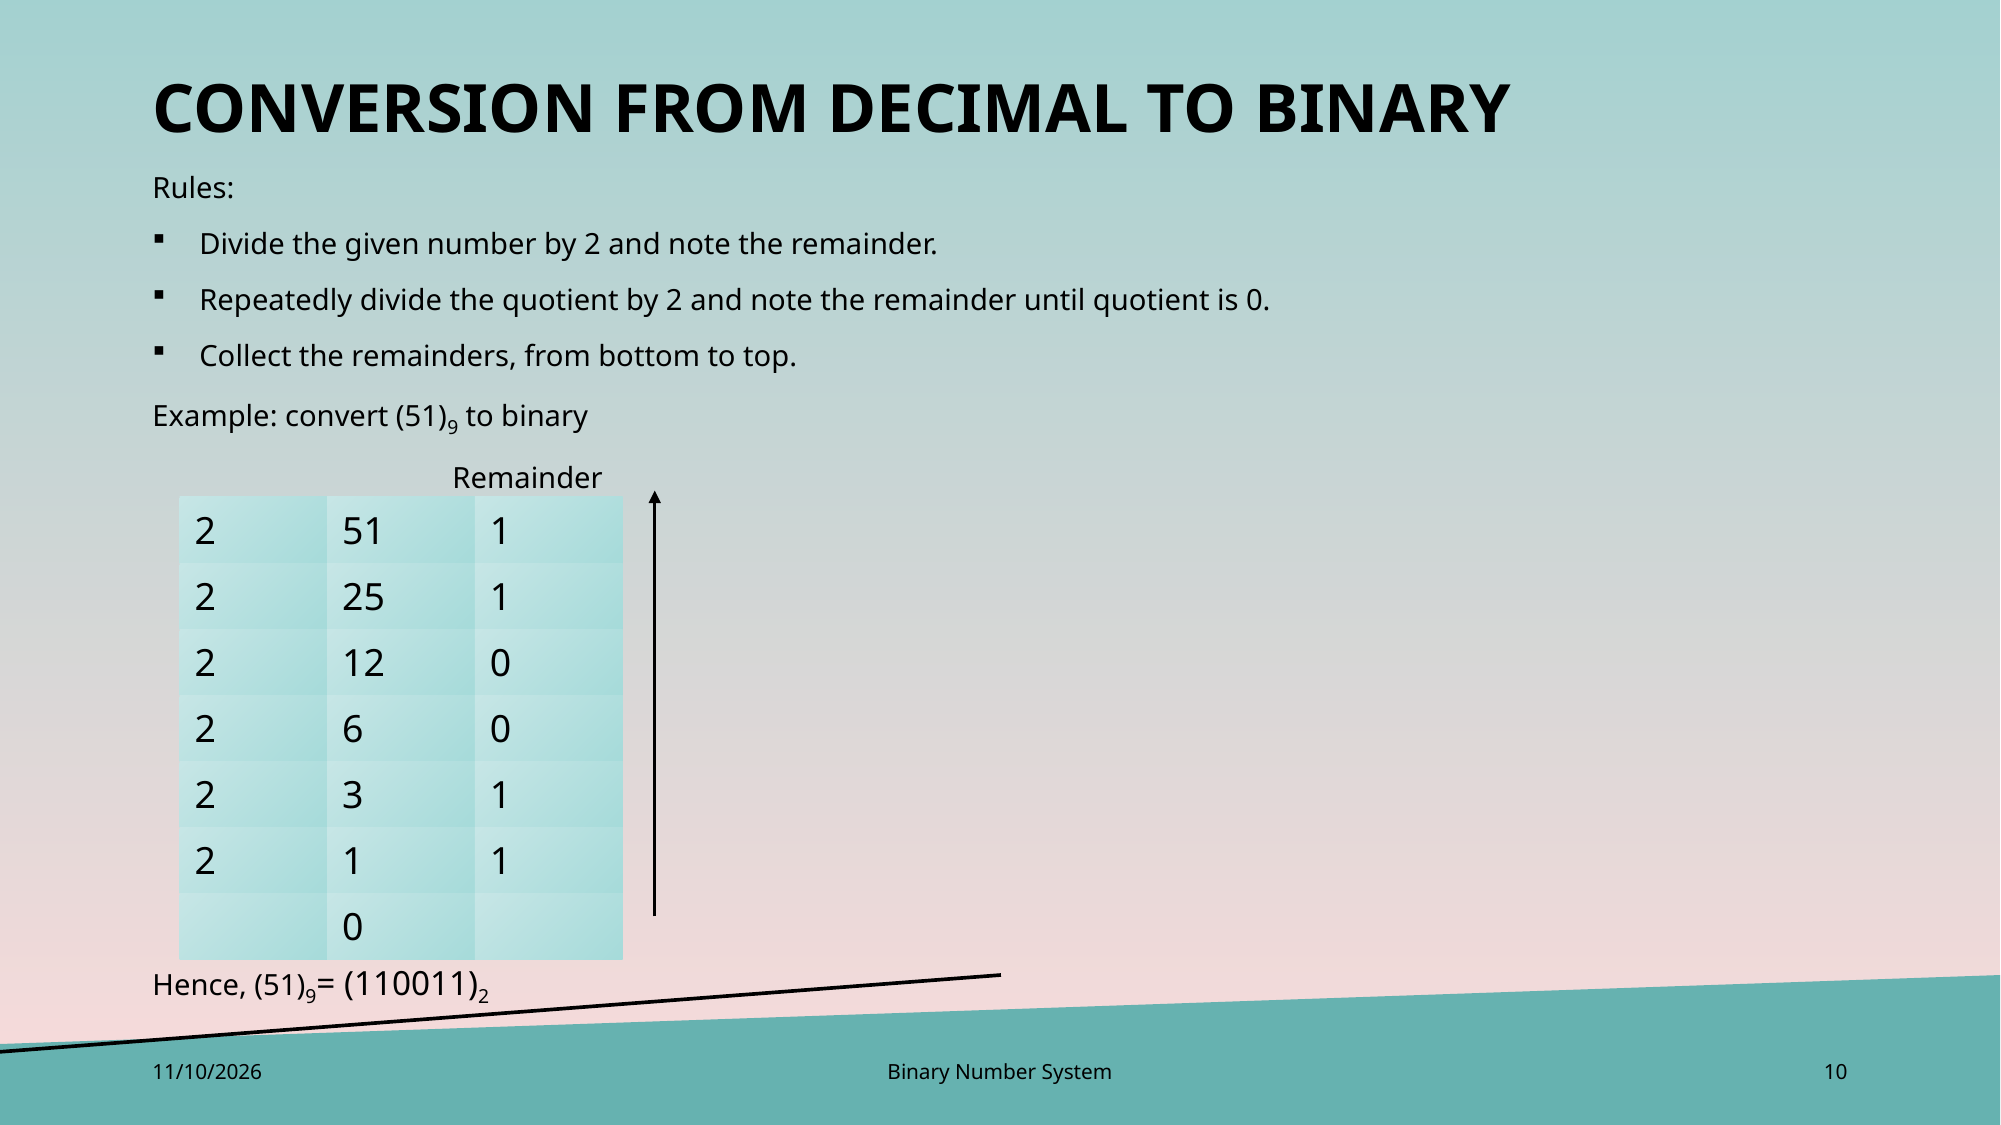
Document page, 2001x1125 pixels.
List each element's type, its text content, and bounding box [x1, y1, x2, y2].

table_cell 2 [180, 695, 327, 761]
table_cell [475, 893, 622, 960]
footer Binary Number System [662, 1042, 1338, 1103]
table_cell 1 [475, 827, 622, 893]
table_cell 2 [180, 827, 327, 893]
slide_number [137, 1042, 588, 1103]
table_cell 0 [327, 893, 475, 960]
table_header 51 [327, 497, 475, 563]
table_cell [180, 893, 327, 960]
slide_number 10 [1412, 1042, 1863, 1103]
table_header 1 [475, 497, 622, 563]
list Rules: Divide the given number by 2 and note the remainder. Repeatedly divide the quotient by 2 and note the remainder until quotient is 0. Collect the remainders, from bottom to top. Example: convert (51)9 to binary Remainder Hence, (51)9= (110011)2 [137, 162, 1678, 1007]
table_cell 1 [475, 563, 622, 629]
title Conversion from decimal to binary [137, 59, 1695, 162]
table_cell 0 [475, 695, 622, 761]
table_cell 2 [180, 563, 327, 629]
table_cell 6 [327, 695, 475, 761]
table_cell 1 [327, 827, 475, 893]
table_cell 0 [475, 629, 622, 695]
table_cell 3 [327, 761, 475, 827]
table_header 2 [180, 497, 327, 563]
table_cell 1 [475, 761, 622, 827]
table_cell 12 [327, 629, 475, 695]
table_cell 2 [180, 629, 327, 695]
table_cell 2 [180, 761, 327, 827]
table_cell 25 [327, 563, 475, 629]
